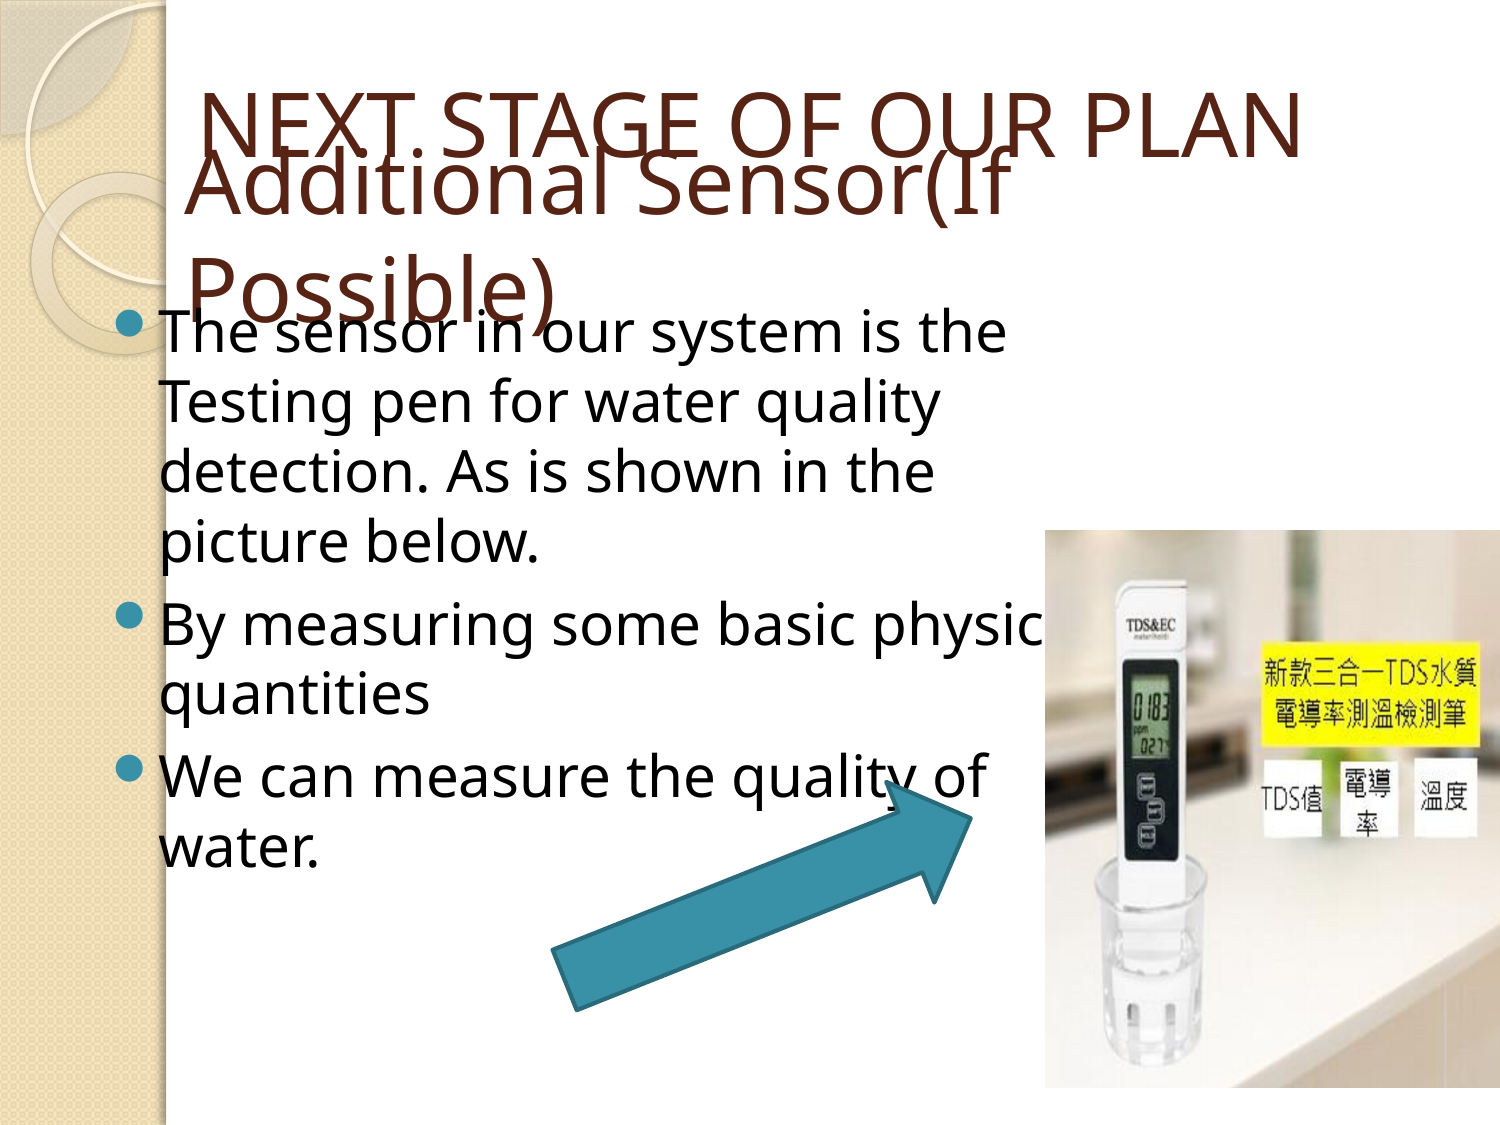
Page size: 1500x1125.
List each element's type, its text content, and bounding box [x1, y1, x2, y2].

title Additional Sensor(If Possible) [169, 138, 1400, 327]
list The sensor in our system is the Testing pen for water quality detection. As is shown in the picture below. By measuring some basic physical quantities We can measure the quality of water. [83, 286, 1142, 924]
text_box [550, 779, 973, 1013]
picture [1045, 530, 1500, 1088]
text_box NEXT STAGE OF OUR PLAN [181, 60, 1323, 183]
